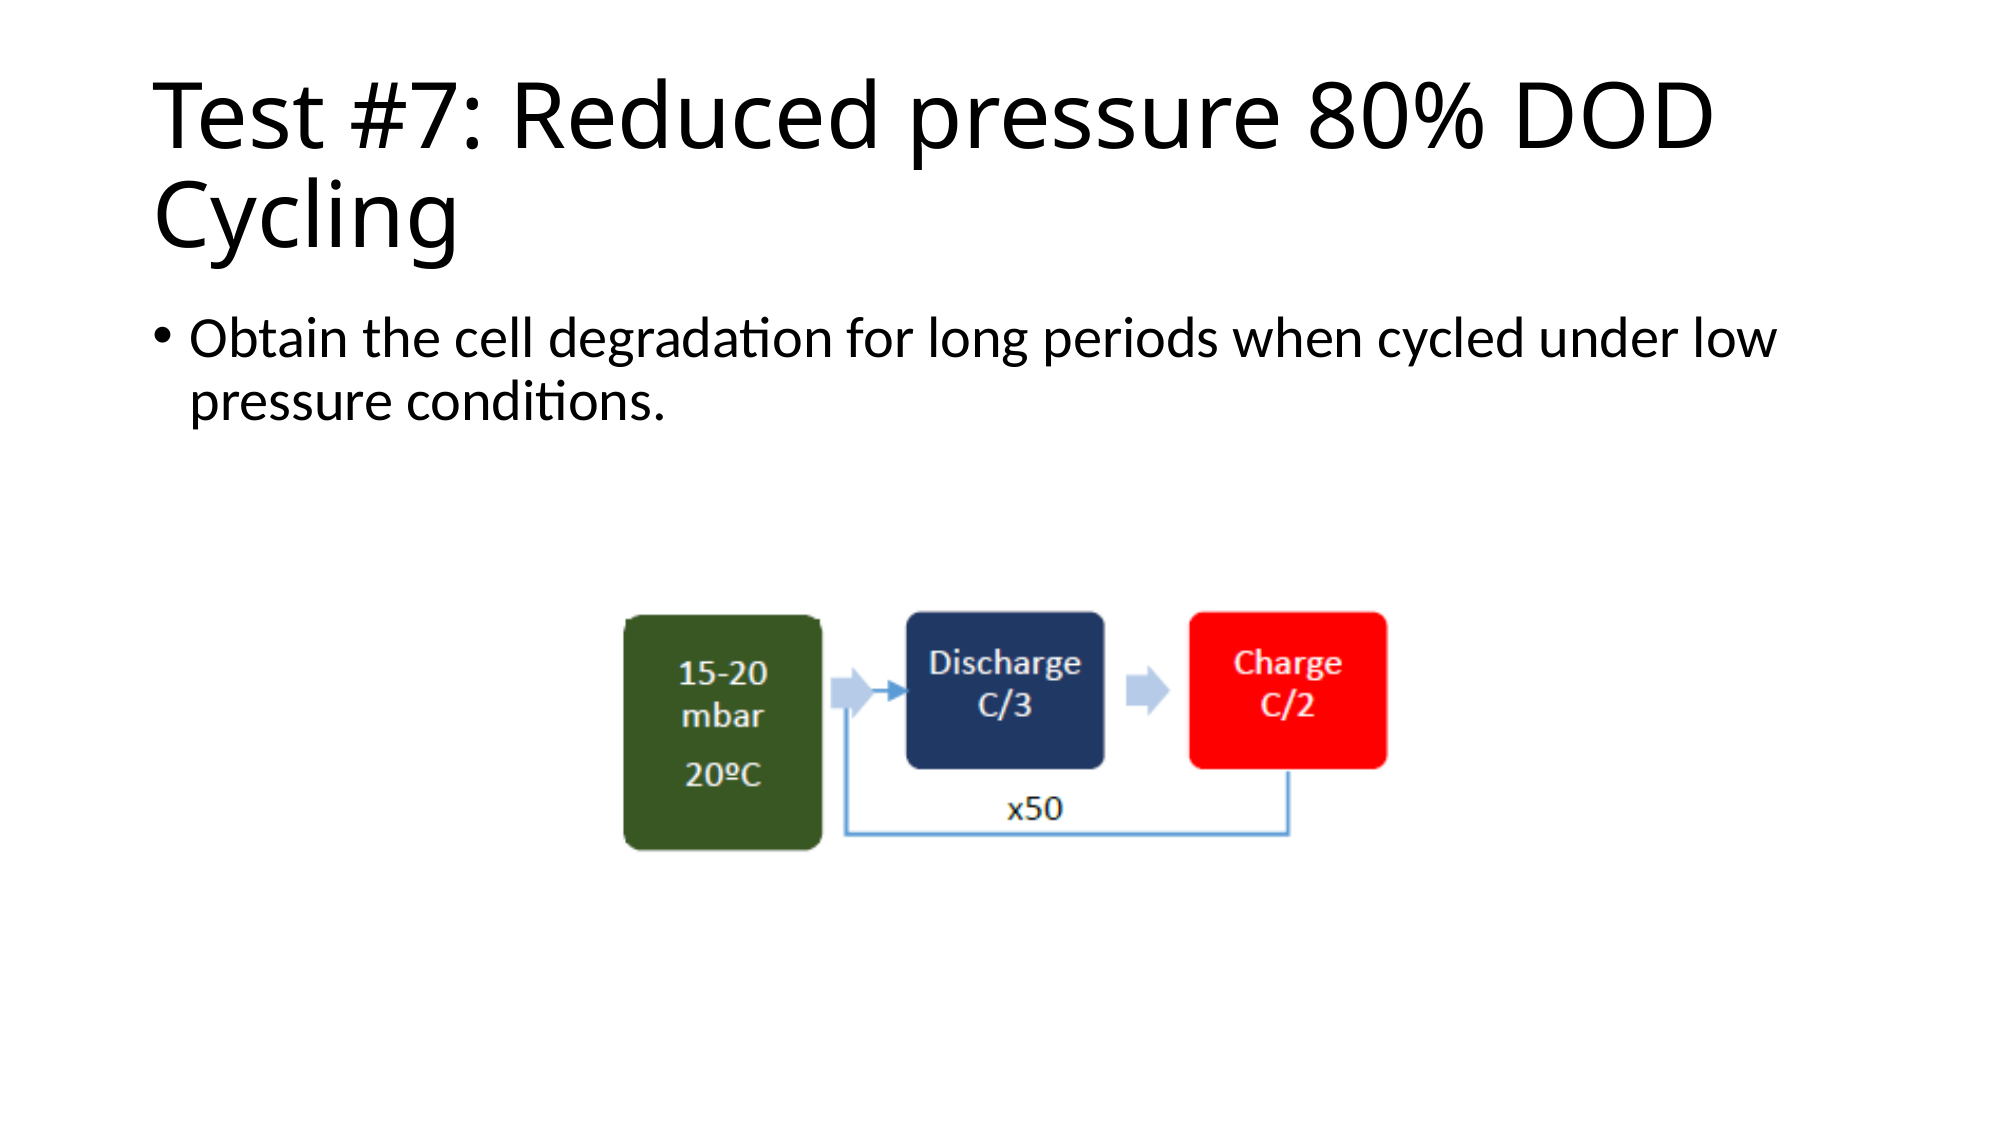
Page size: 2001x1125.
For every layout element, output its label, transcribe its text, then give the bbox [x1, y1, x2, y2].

list Obtain the cell degradation for long periods when cycled under low pressure conditions. [137, 299, 1863, 1014]
title Test #7: Reduced pressure 80% DOD Cycling [137, 59, 1863, 278]
picture [586, 590, 1414, 886]
